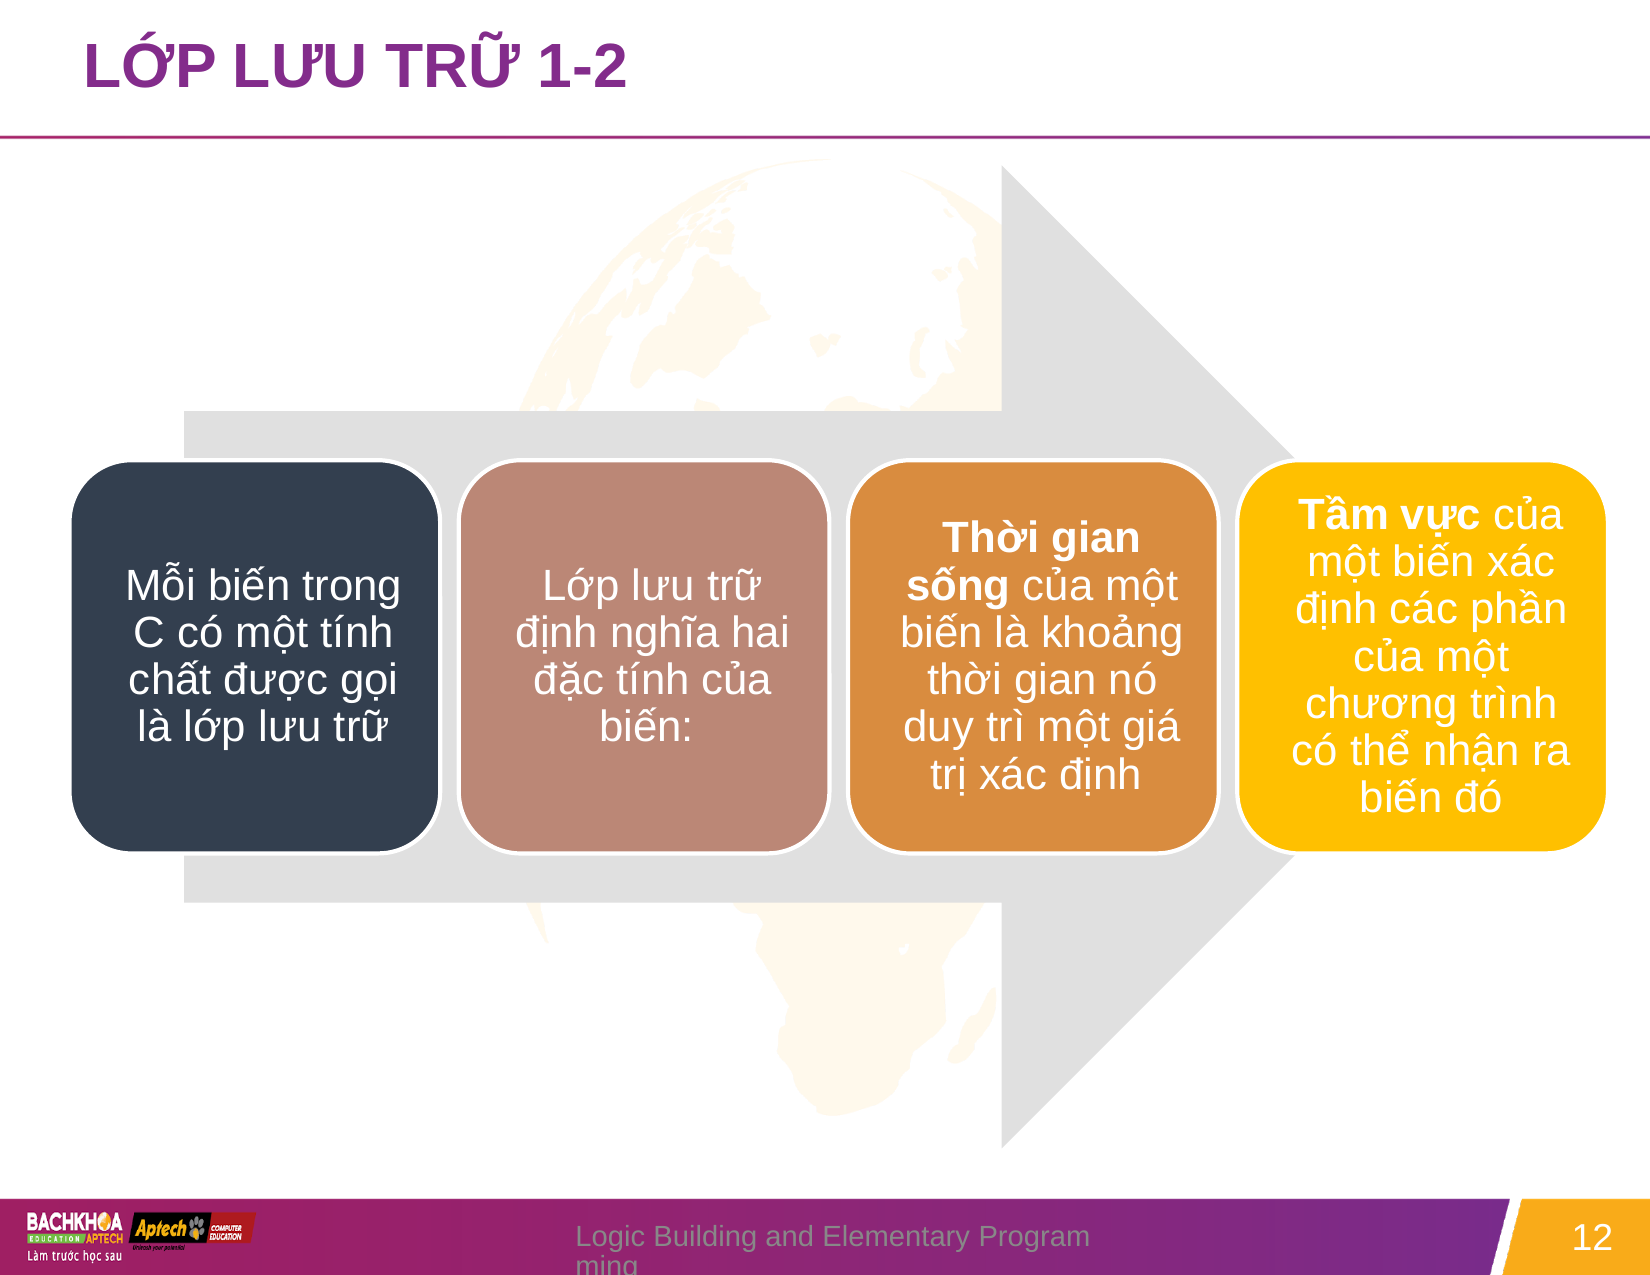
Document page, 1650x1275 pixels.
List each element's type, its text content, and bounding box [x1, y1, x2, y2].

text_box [68, 165, 1609, 1149]
picture [0, 0, 1650, 1275]
footer Logic Building and Elementary Programming [560, 1201, 1118, 1270]
slide_number 12 [1534, 1201, 1650, 1270]
title LỚP LƯU TRỮ 1-2 [68, 0, 1609, 135]
